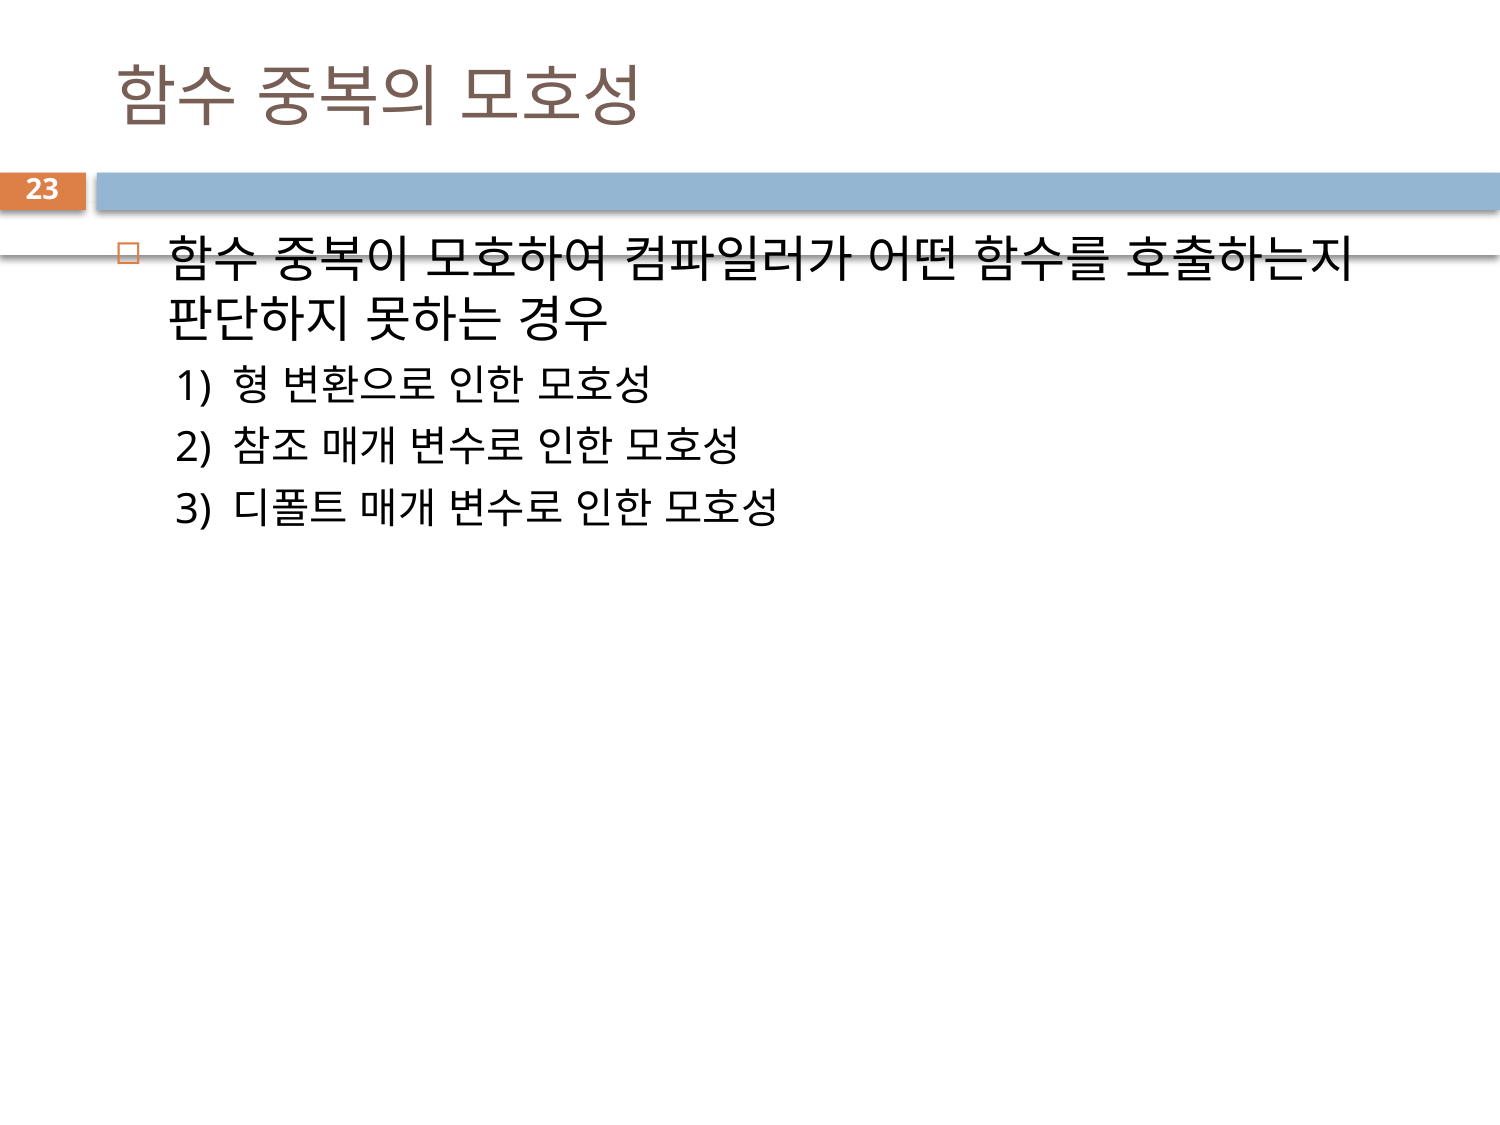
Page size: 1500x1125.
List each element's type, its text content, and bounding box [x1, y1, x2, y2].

list 함수 중복이 모호하여 컴파일러가 어떤 함수를 호출하는지 판단하지 못하는 경우 1) 형 변환으로 인한 모호성 2) 참조 매개 변수로 인한 모호성 3) 디폴트 매개 변수로 인한 모호성 [100, 219, 1438, 1047]
slide_number 23 [0, 170, 87, 211]
title 함수 중복의 모호성 [100, 37, 1438, 149]
